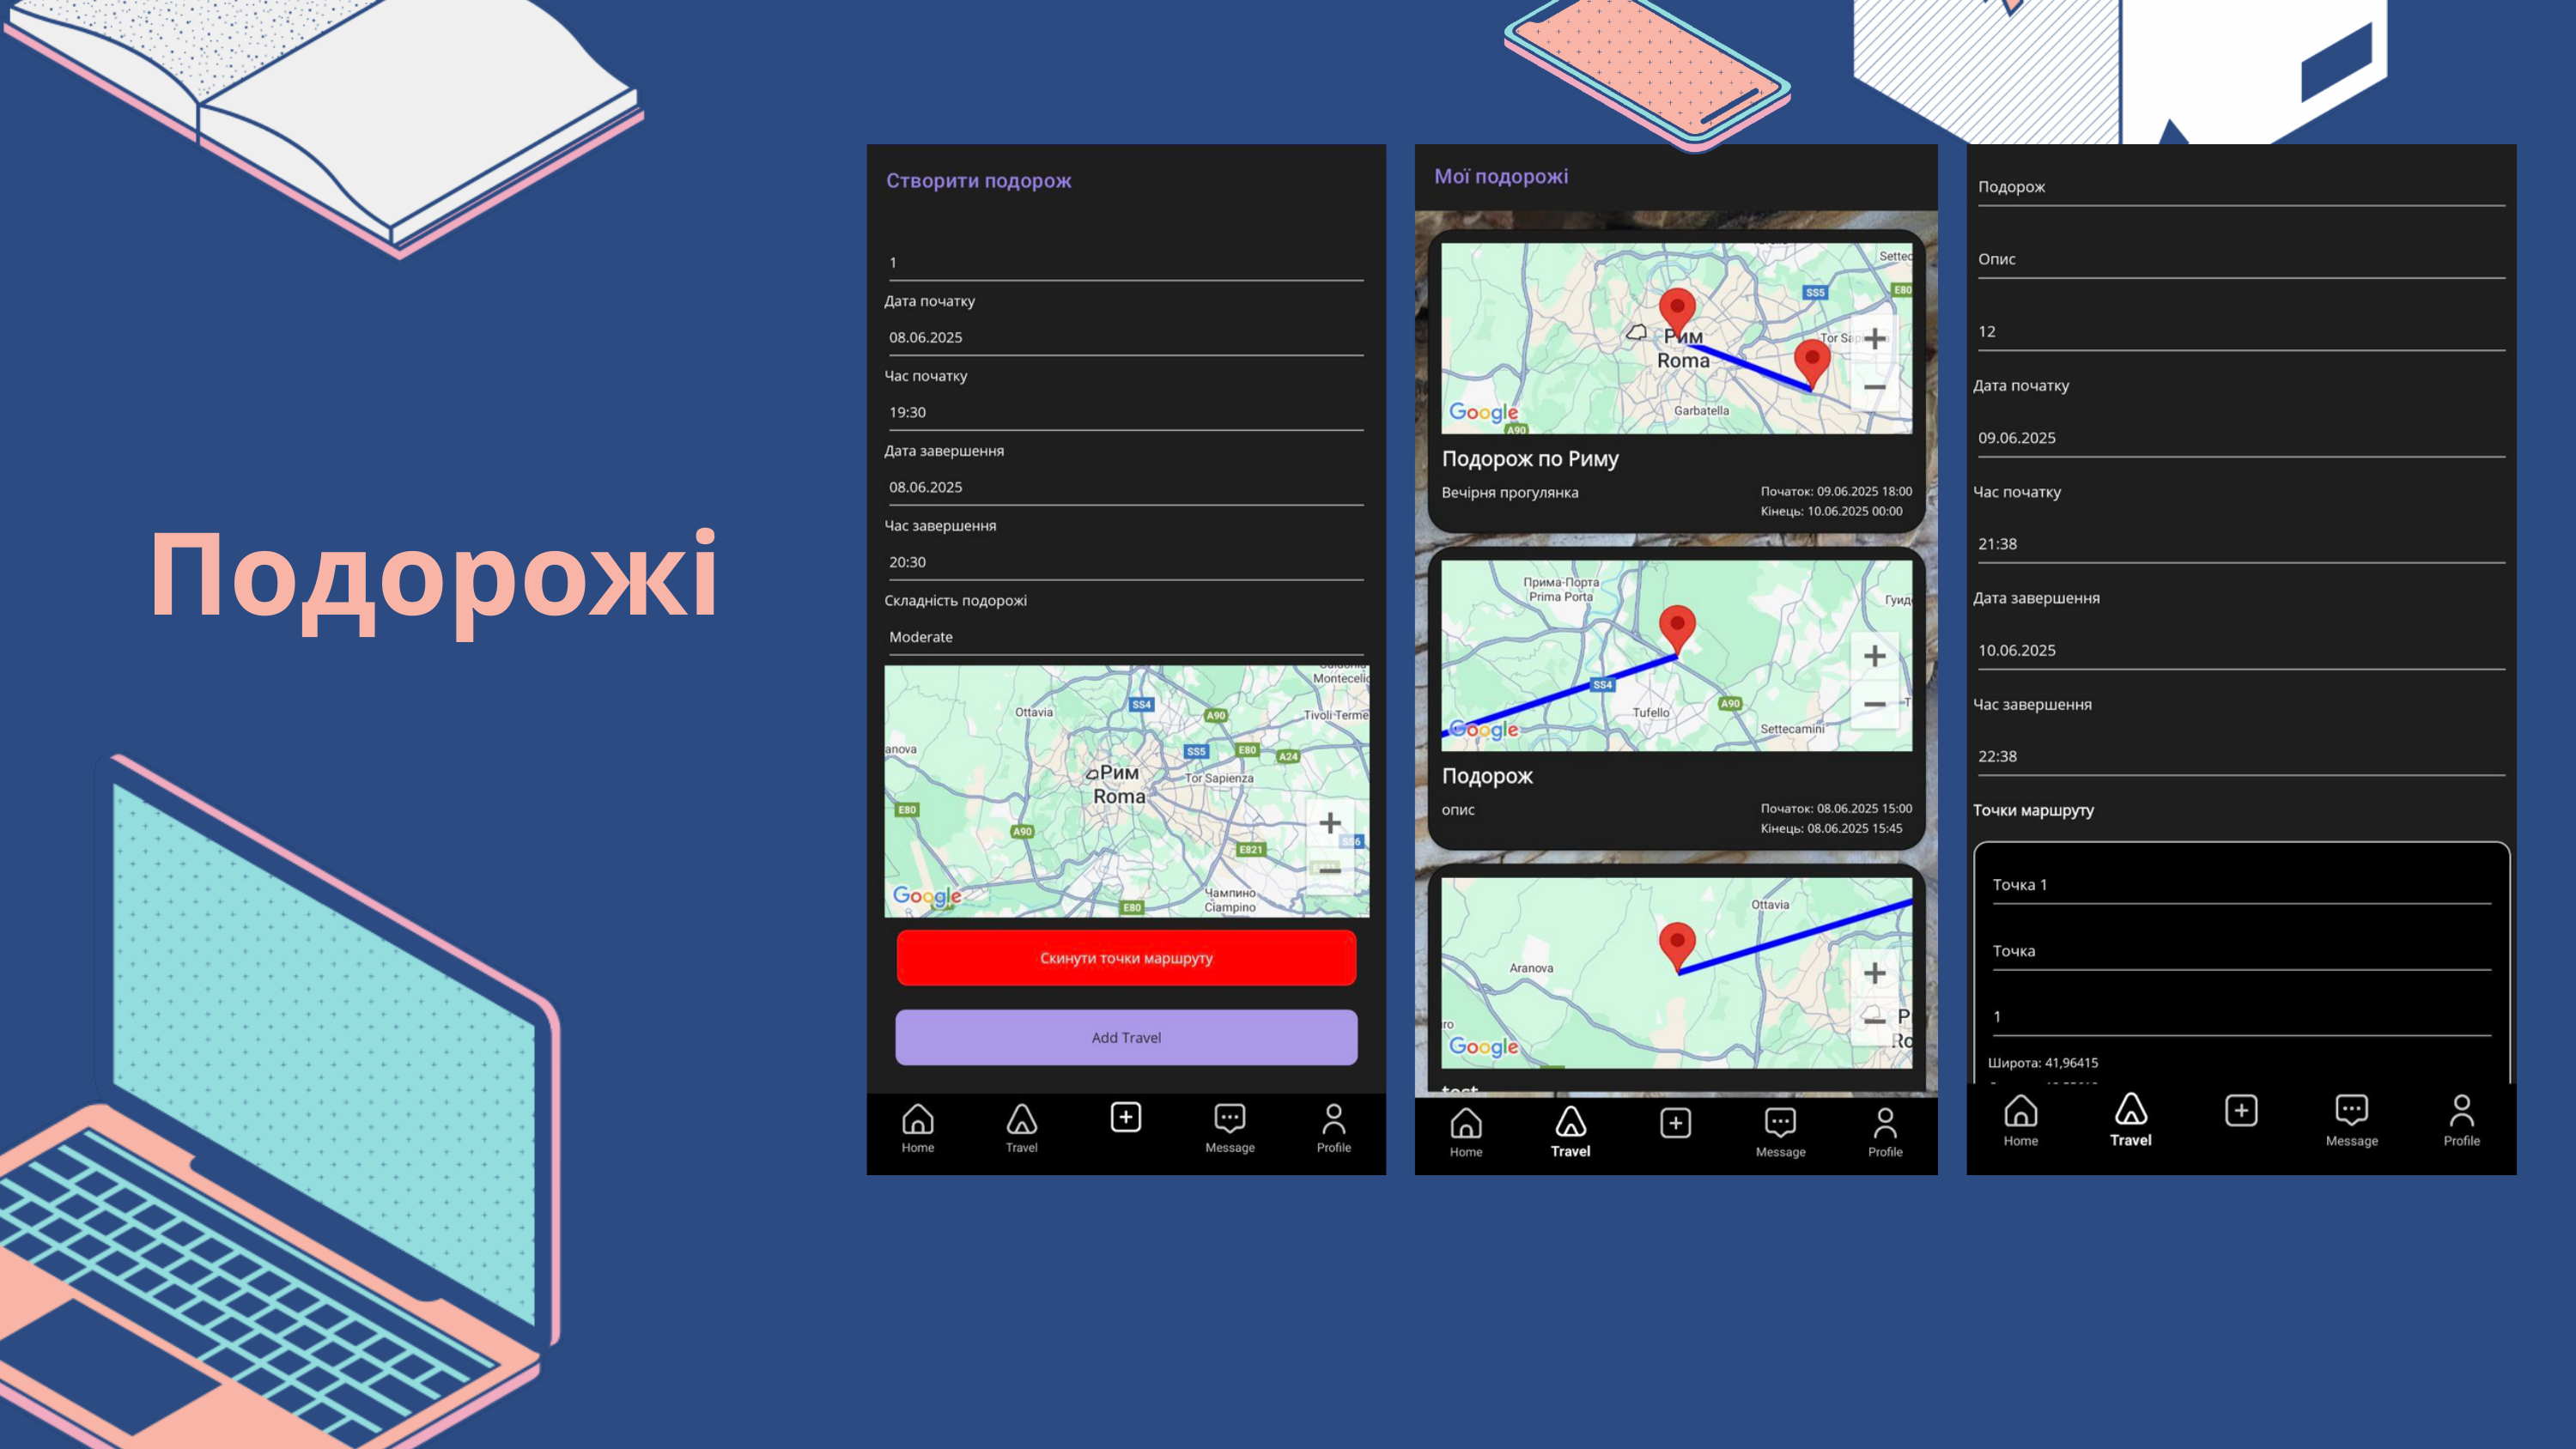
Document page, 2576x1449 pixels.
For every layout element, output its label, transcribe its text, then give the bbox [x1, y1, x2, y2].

text_box [1501, 0, 1794, 155]
text_box [866, 144, 1387, 1175]
text_box [0, 0, 648, 265]
text_box Подорожі [144, 518, 752, 639]
text_box [1414, 144, 1938, 1175]
text_box [1966, 144, 2518, 1175]
text_box [0, 751, 565, 1449]
text_box [1850, 0, 2391, 235]
